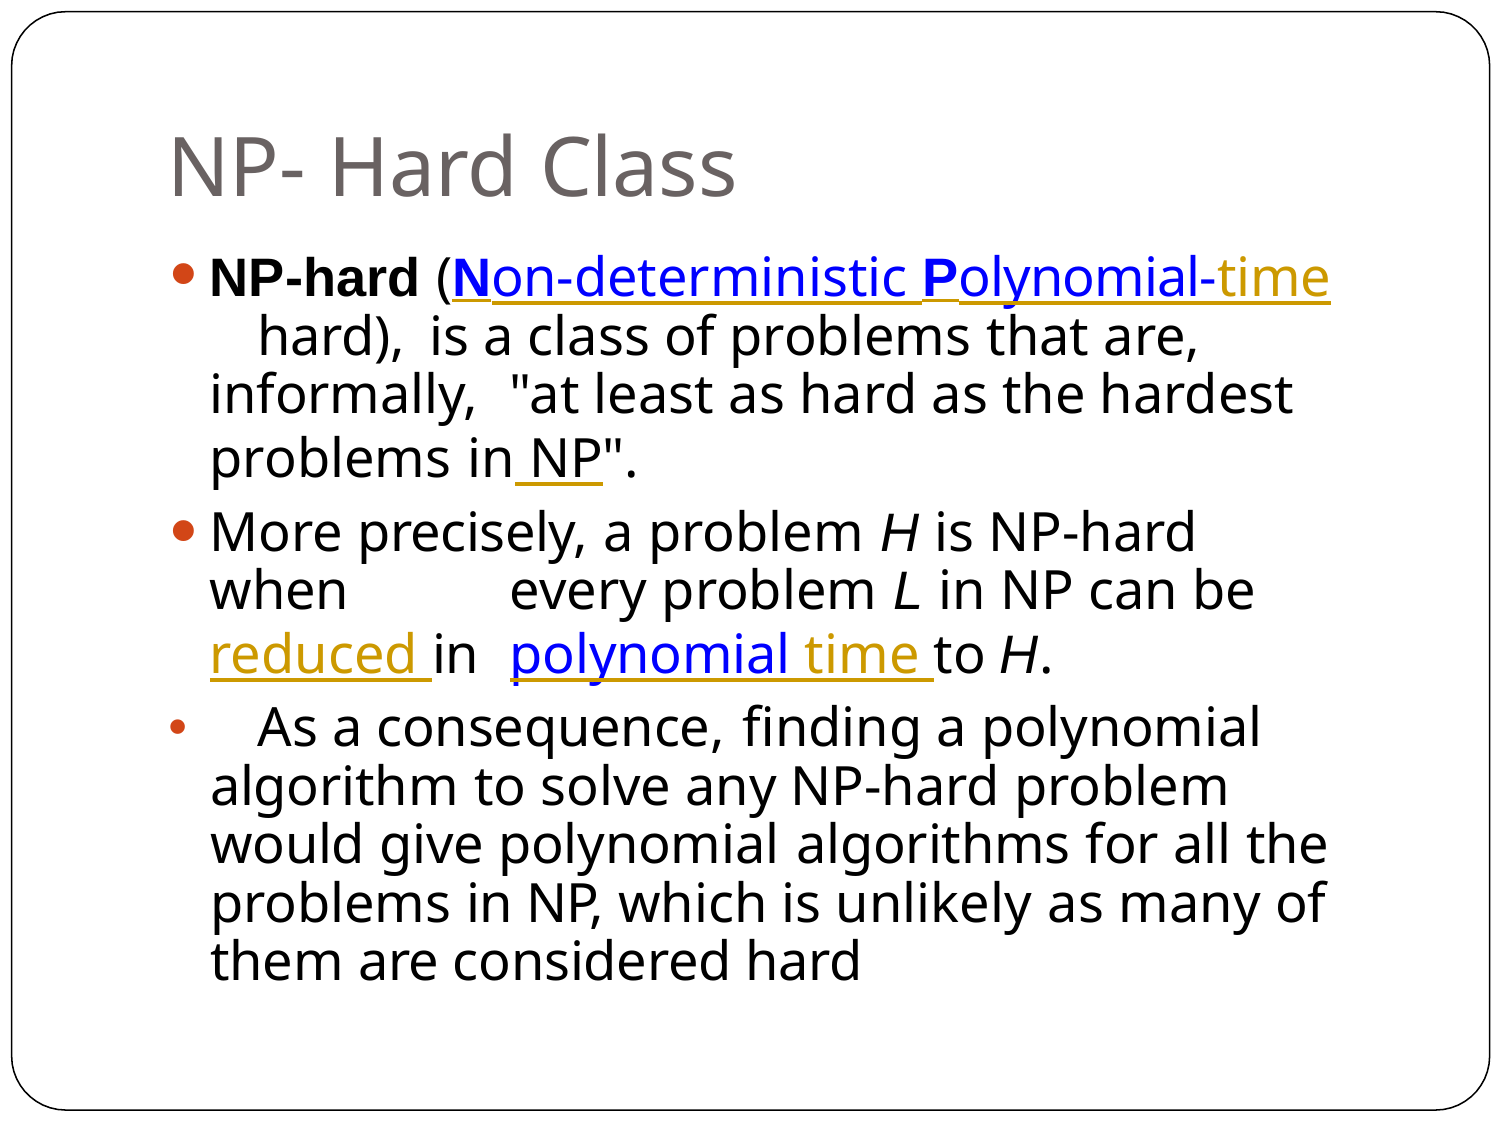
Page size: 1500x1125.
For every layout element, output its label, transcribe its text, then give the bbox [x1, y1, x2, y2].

text_box NP-hard (Non-deterministic Polynomial-time hard), is a class of problems that are, informally, "at least as hard as the hardest problems in NP". More precisely, a problem H is NP-hard when every problem L in NP can be reduced in polynomial time to H. As a consequence, finding a polynomial algorithm to solve any NP-hard problem would give polynomial algorithms for all the problems in NP, which is unlikely as many of them are considered hard [162, 234, 1385, 993]
text_box [11, 11, 1490, 1111]
title NP- Hard Class [50, 22, 1450, 303]
